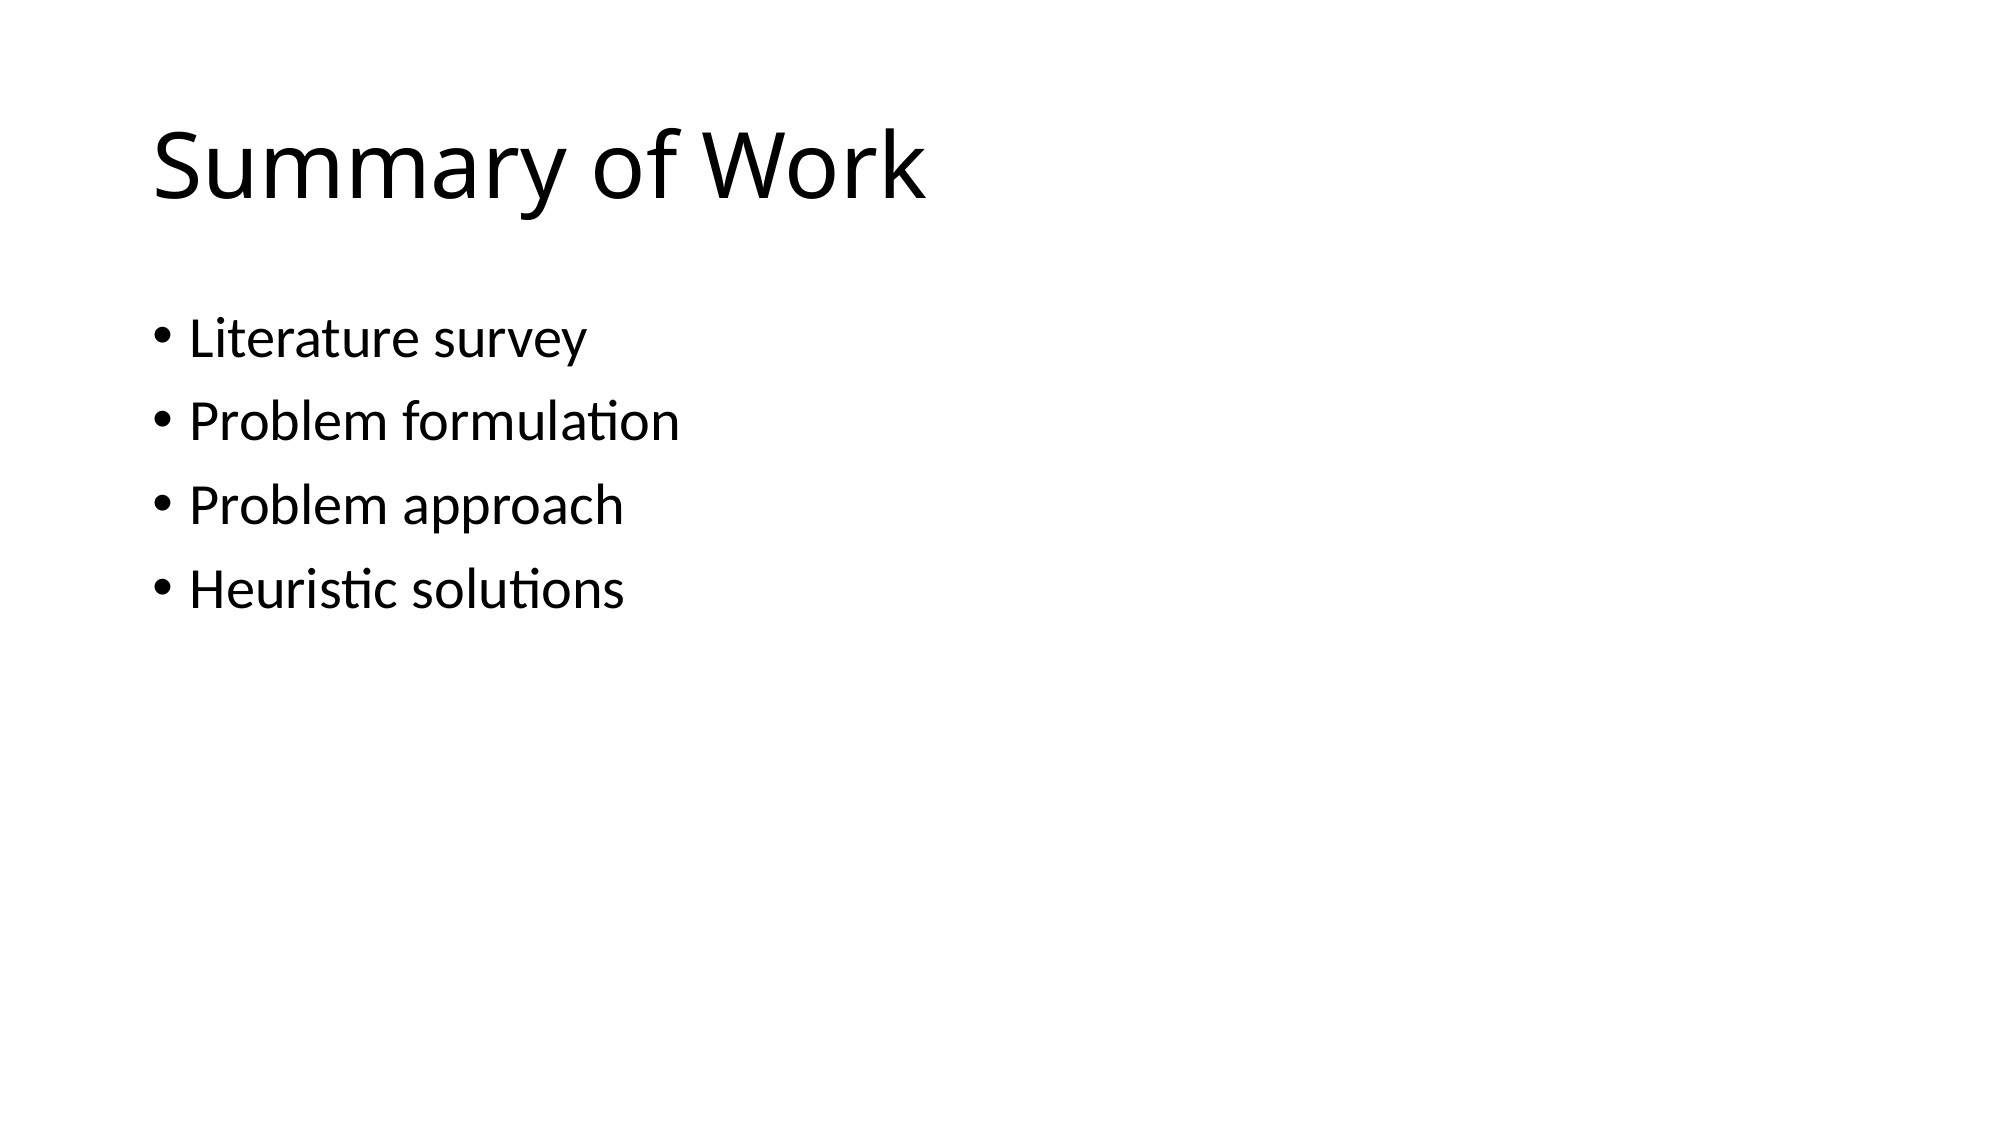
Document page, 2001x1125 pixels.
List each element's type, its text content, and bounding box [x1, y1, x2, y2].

title Summary of Work [137, 59, 1863, 278]
list Literature survey Problem formulation Problem approach Heuristic solutions [137, 299, 1863, 1014]
